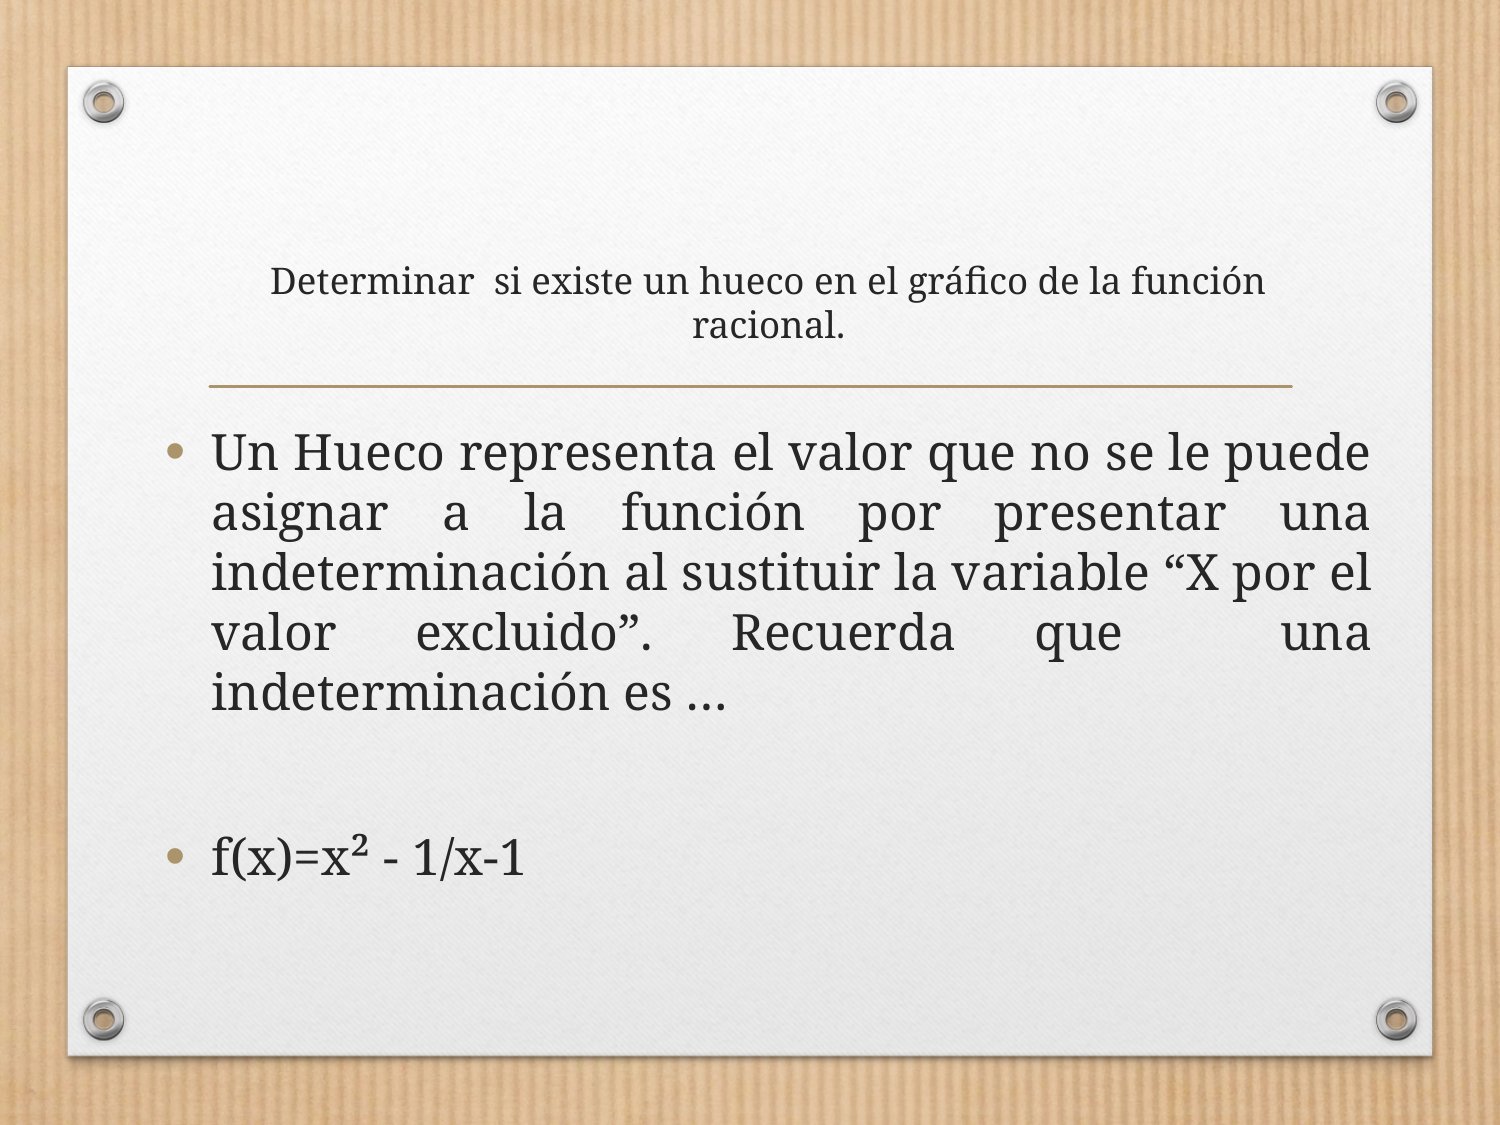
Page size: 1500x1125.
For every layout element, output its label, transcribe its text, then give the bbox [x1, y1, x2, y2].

title Determinar si existe un hueco en el gráfico de la función racional. [211, 249, 1327, 412]
list Un Hueco representa el valor que no se le puede asignar a la función por presentar una indeterminación al sustituir la variable “X por el valor excluido”. Recuerda que una indeterminación es … f(x)=x² - 1/x-1 [150, 412, 1388, 913]
picture [0, 0, 1500, 1125]
